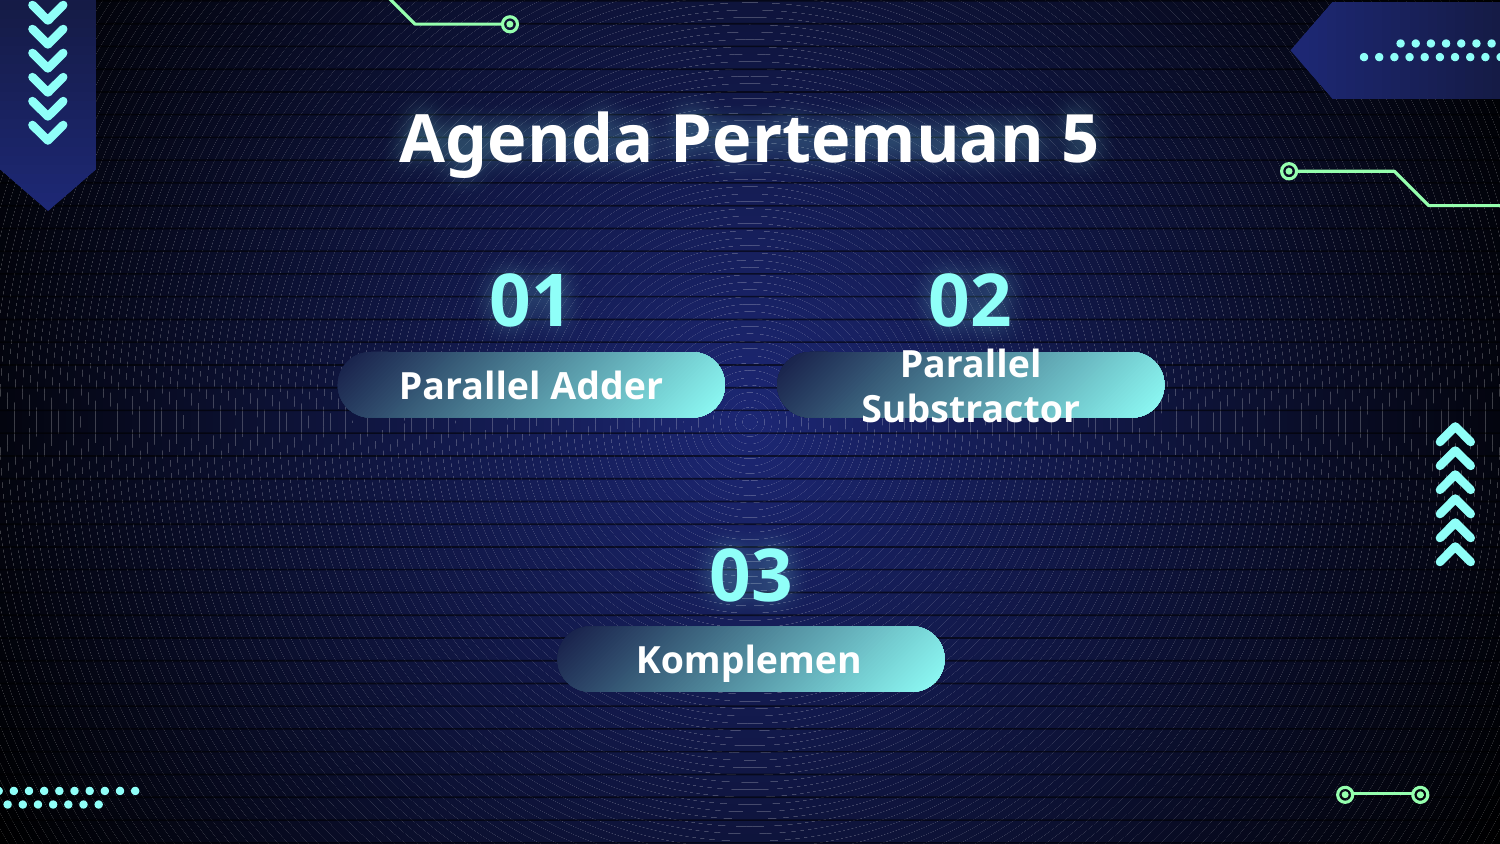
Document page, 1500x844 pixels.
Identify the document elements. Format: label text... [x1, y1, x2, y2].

title 02 [790, 257, 1152, 338]
text_box [566, 682, 936, 692]
text_box [566, 627, 936, 636]
text_box [786, 352, 1156, 362]
title Parallel Adder [348, 362, 715, 408]
text_box [337, 352, 725, 418]
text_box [1281, 163, 1500, 214]
title Komplemen [555, 636, 943, 682]
text_box [786, 408, 1155, 418]
title Agenda Pertemuan 5 [116, 88, 1383, 183]
title 01 [348, 257, 715, 338]
title Parallel Substractor [777, 362, 1165, 408]
title 03 [567, 532, 935, 612]
